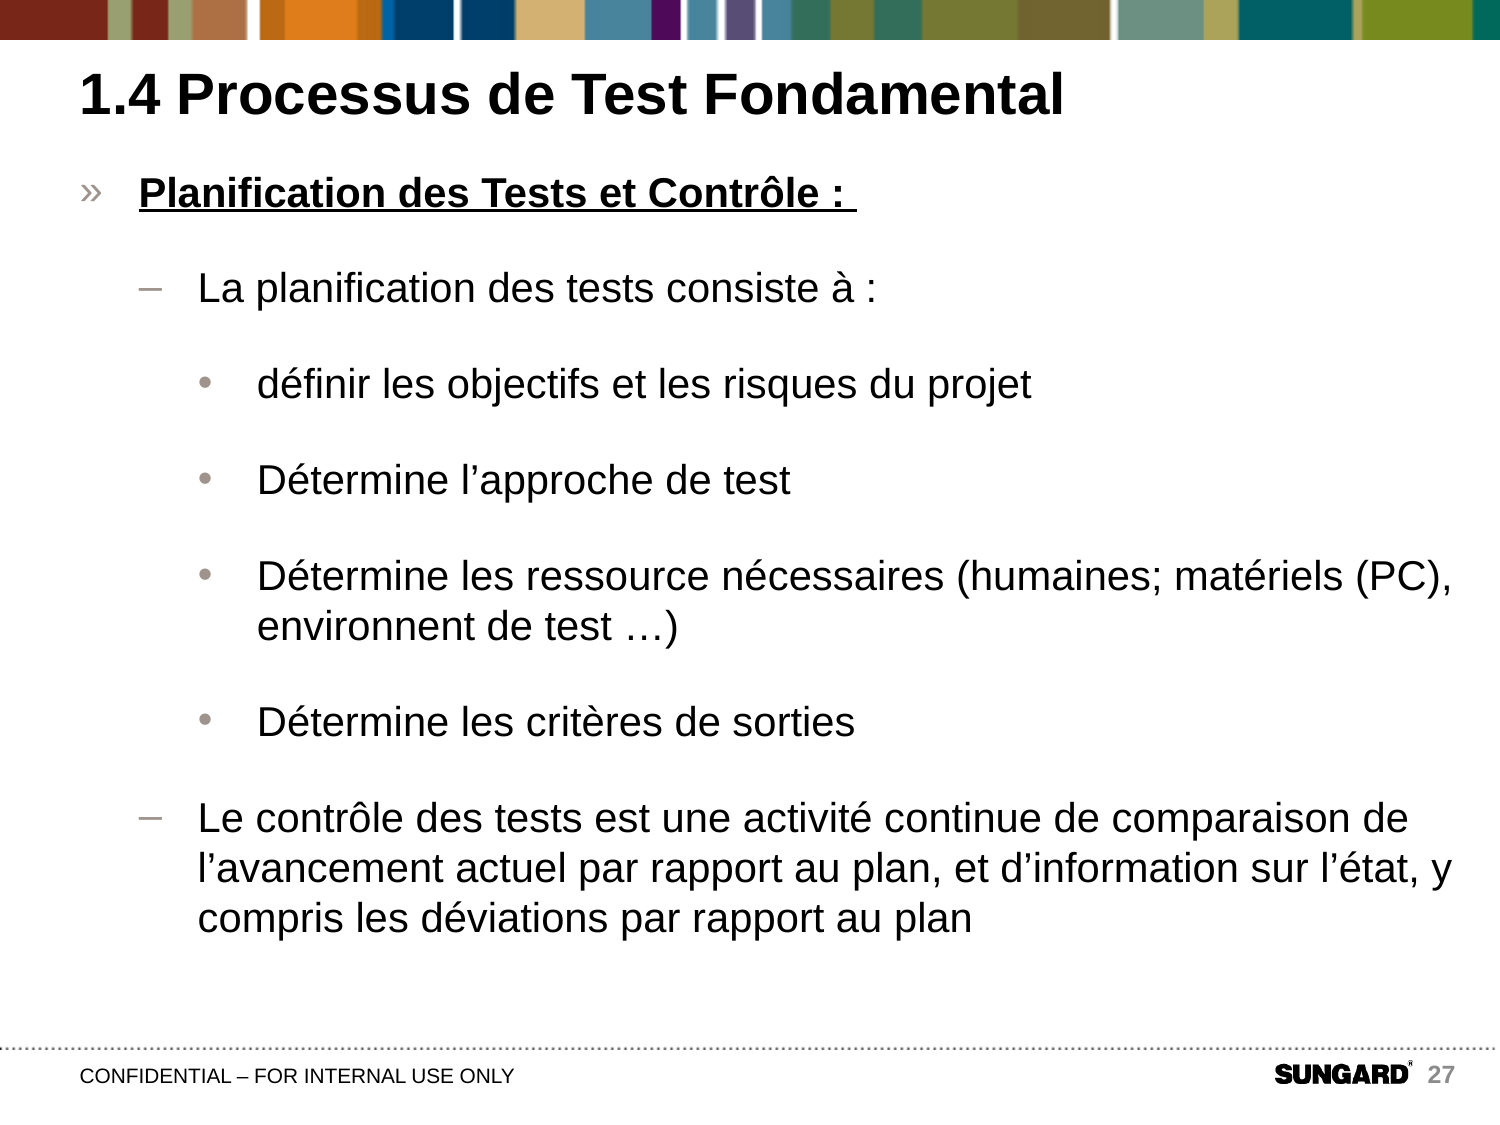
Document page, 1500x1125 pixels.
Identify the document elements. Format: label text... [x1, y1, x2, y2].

title 1.4 Processus de Test Fondamental [79, 55, 1456, 146]
picture [1275, 1060, 1396, 1084]
slide_number 27 [1396, 1058, 1456, 1088]
list Planification des Tests et Contrôle : La planification des tests consiste à : définir les objectifs et les risques du projet Détermine l’approche de test Détermine les ressource nécessaires (humaines; matériels (PC), environnent de test …) Détermine les critères de sorties Le contrôle des tests est une activité continue de comparaison de l’avancement actuel par rapport au plan, et d’information sur l’état, y compris les déviations par rapport au plan [79, 165, 1456, 1022]
picture [0, 0, 1500, 40]
picture [0, 1043, 1500, 1050]
